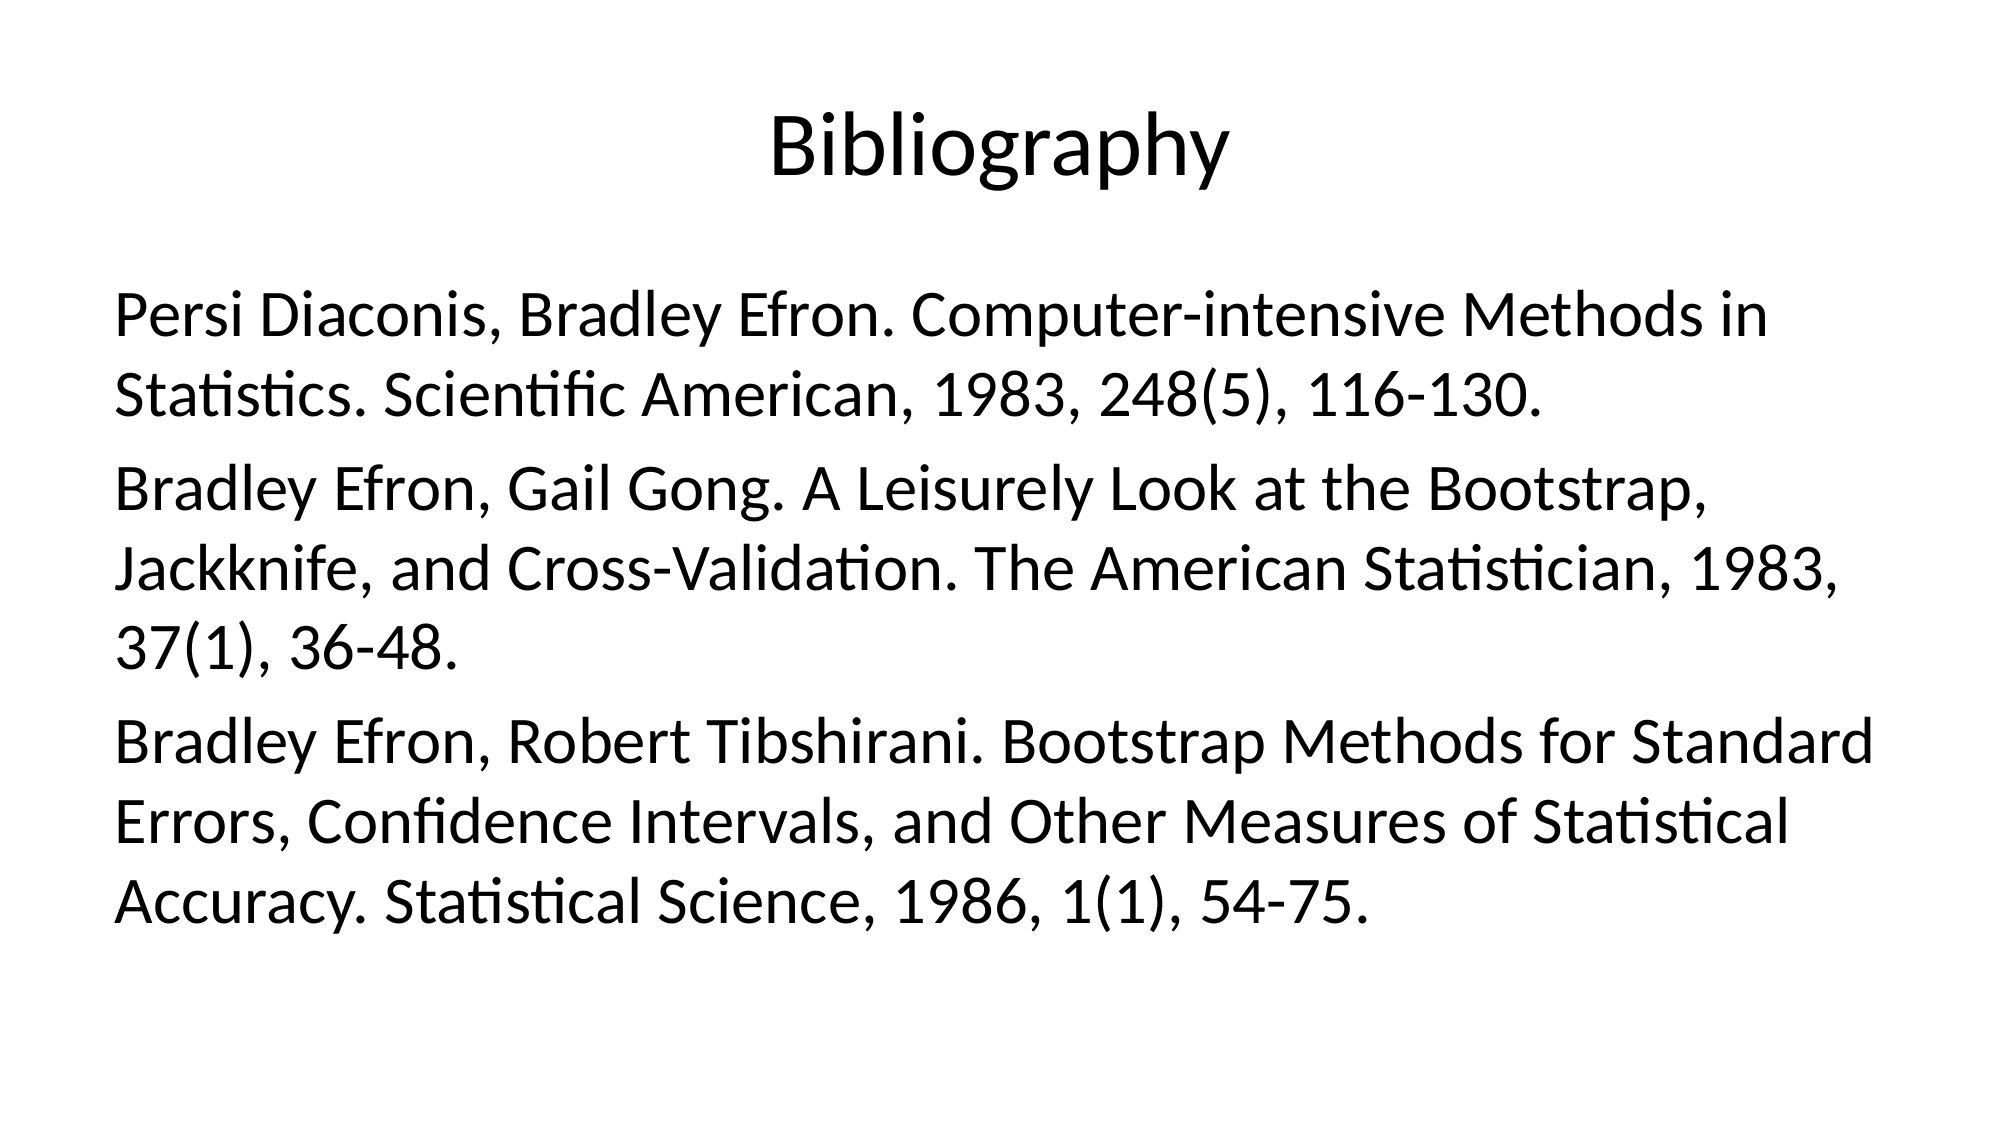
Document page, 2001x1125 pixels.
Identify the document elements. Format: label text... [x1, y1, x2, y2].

list Persi Diaconis, Bradley Efron. Computer-intensive Methods in Statistics. Scientific American, 1983, 248(5), 116-130. Bradley Efron, Gail Gong. A Leisurely Look at the Bootstrap, Jackknife, and Cross-Validation. The American Statistician, 1983, 37(1), 36-48. Bradley Efron, Robert Tibshirani. Bootstrap Methods for Standard Errors, Confidence Intervals, and Other Measures of Statistical Accuracy. Statistical Science, 1986, 1(1), 54-75. [99, 262, 1900, 1005]
title Bibliography [99, 45, 1900, 233]
